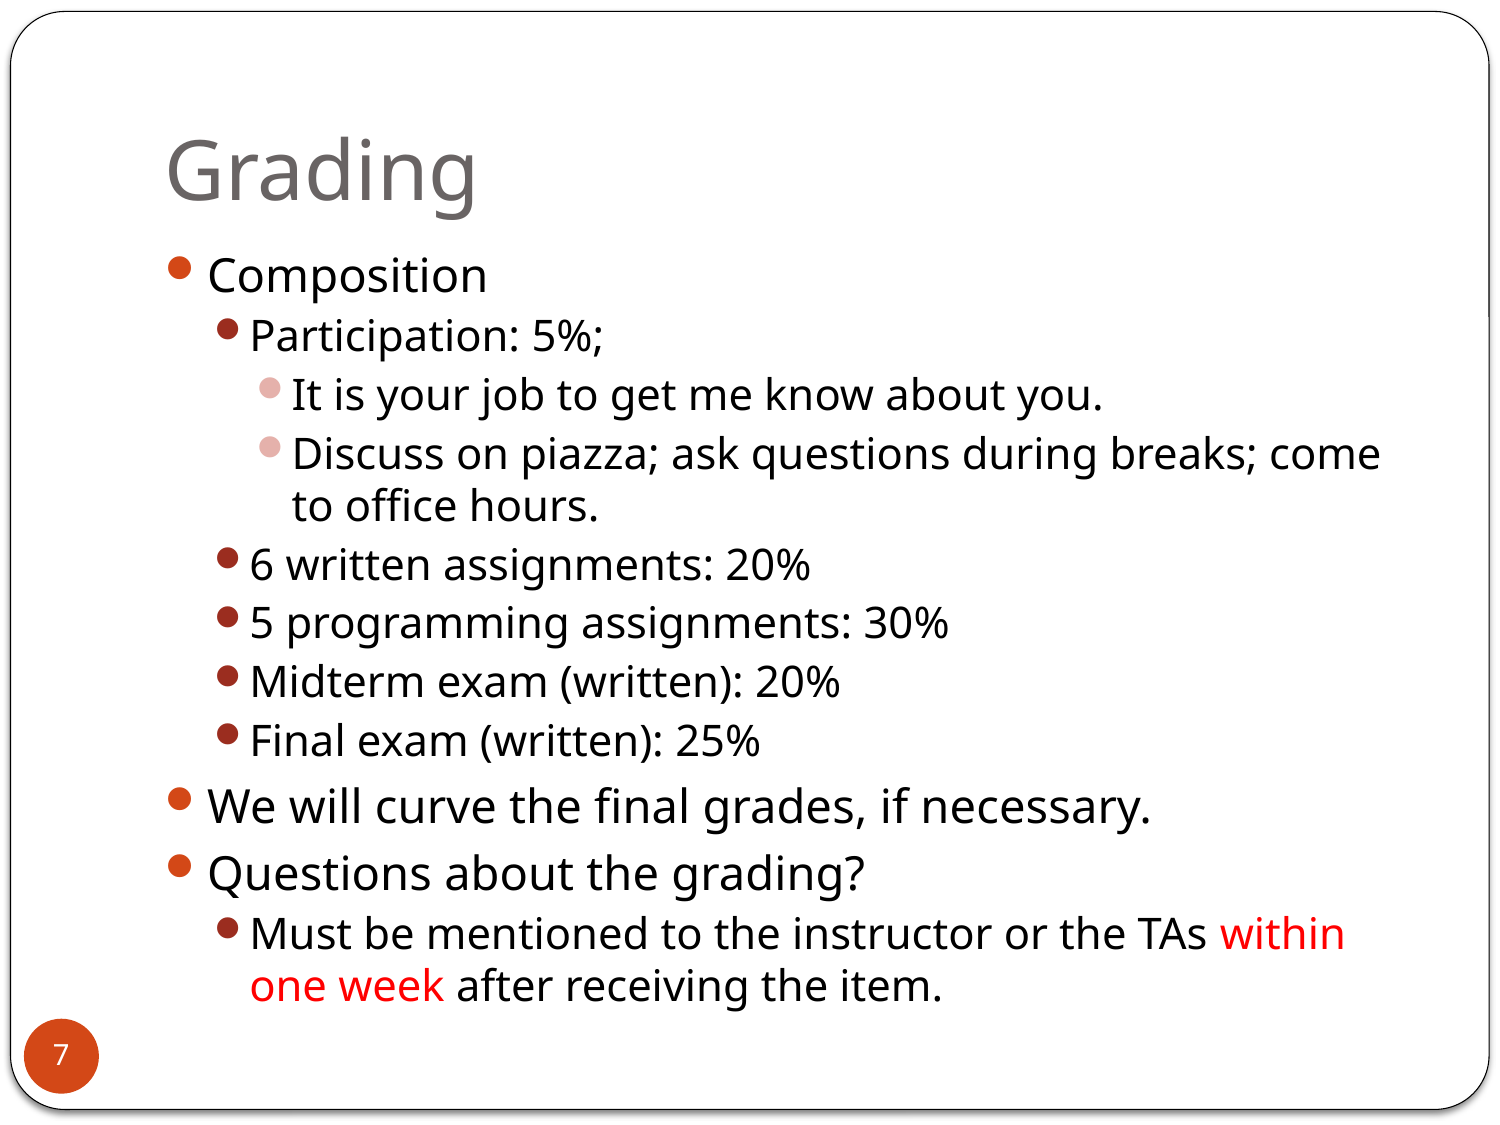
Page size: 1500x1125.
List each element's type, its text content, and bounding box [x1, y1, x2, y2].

list Composition Participation: 5%; It is your job to get me know about you. Discuss on piazza; ask questions during breaks; come to office hours. 6 written assignments: 20% 5 programming assignments: 30% Midterm exam (written): 20% Final exam (written): 25% We will curve the final grades, if necessary. Questions about the grading? Must be mentioned to the instructor or the TAs within one week after receiving the item. [150, 237, 1438, 1025]
title Grading [150, 45, 1425, 233]
slide_number 7 [23, 1018, 99, 1094]
